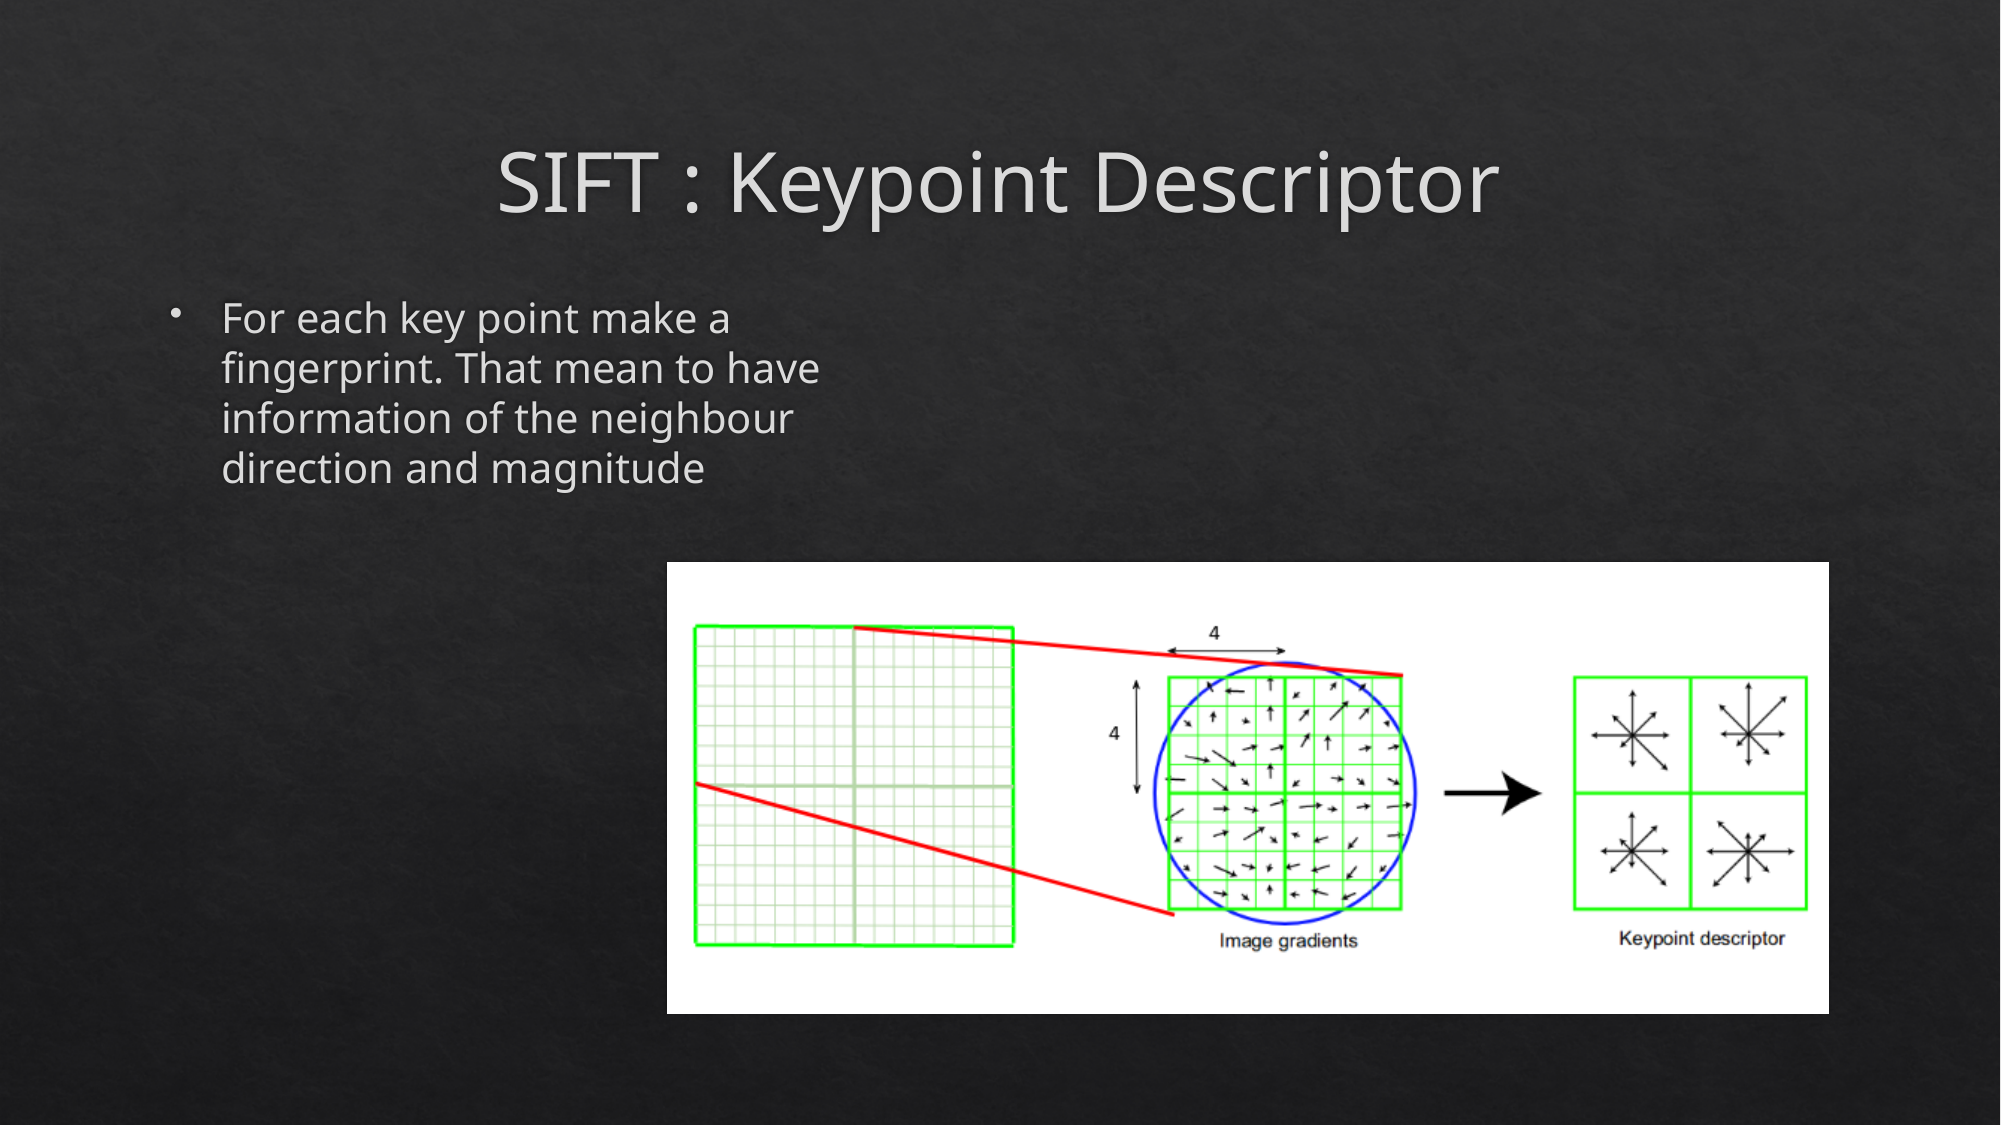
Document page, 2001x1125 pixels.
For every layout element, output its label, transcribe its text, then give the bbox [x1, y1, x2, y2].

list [667, 562, 1829, 1014]
title SIFT : Keypoint Descriptor [149, 99, 1849, 260]
list For each key point make a fingerprint. That mean to have information of the neighbour direction and magnitude [149, 284, 980, 950]
